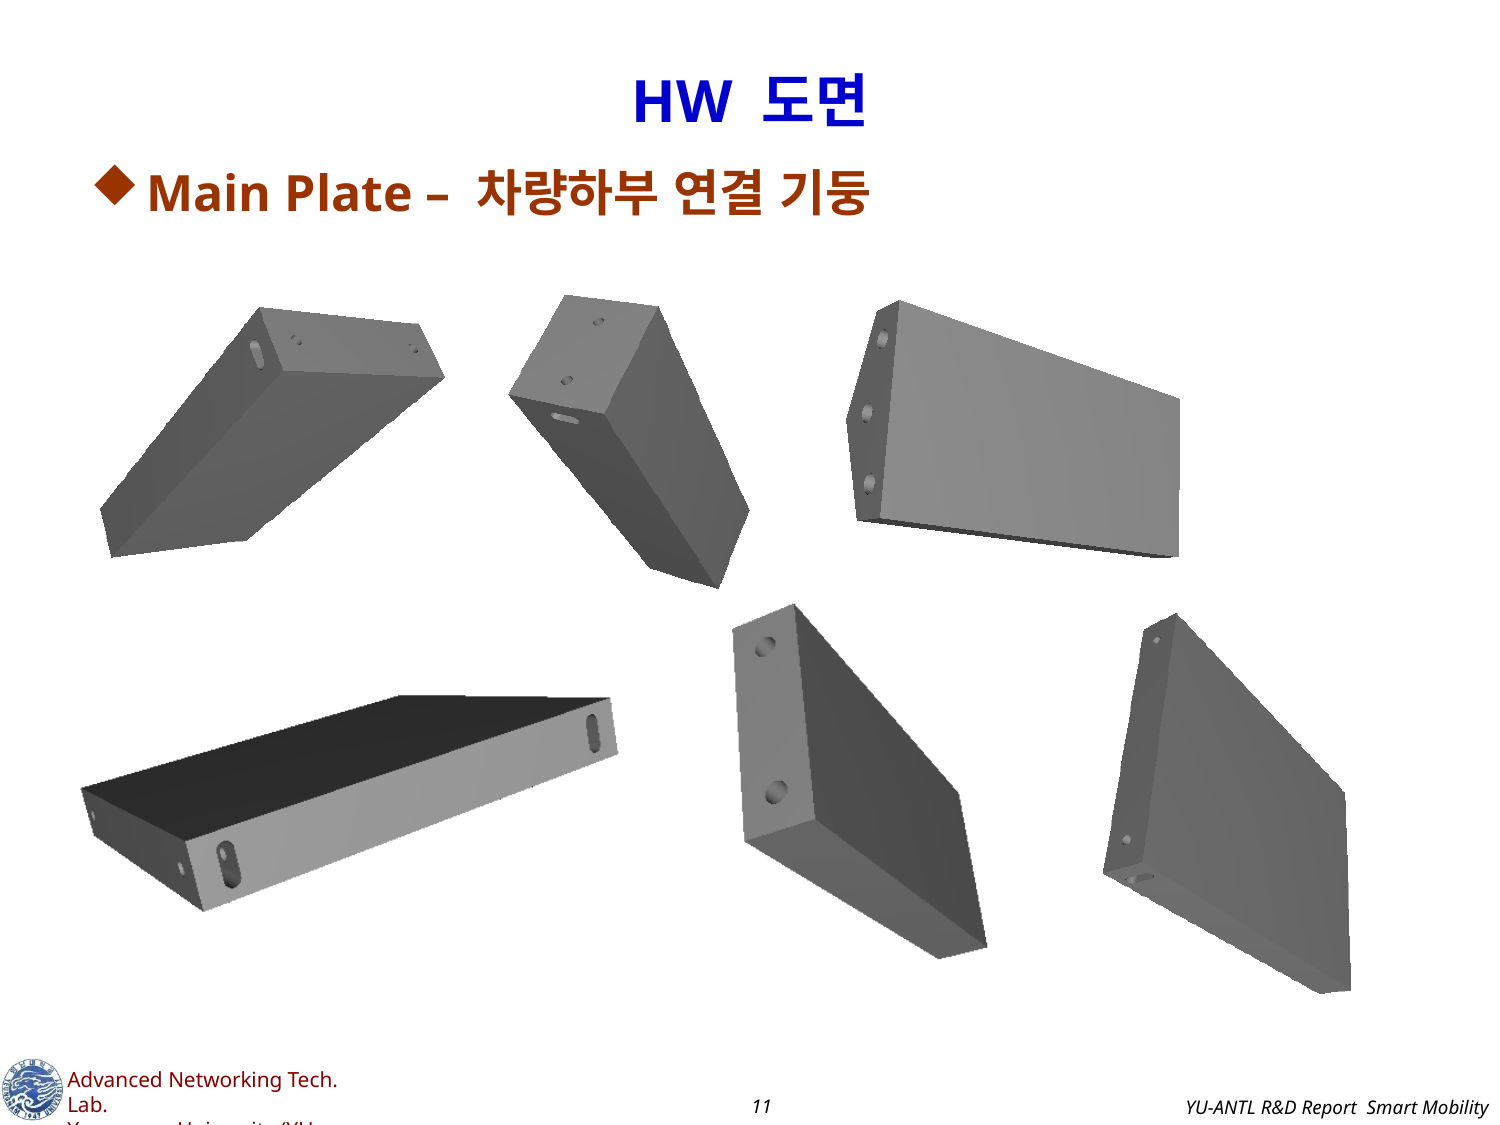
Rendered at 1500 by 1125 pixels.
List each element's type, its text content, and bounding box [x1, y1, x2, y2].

picture [1054, 609, 1426, 1001]
picture [24, 652, 668, 934]
picture [48, 225, 1231, 968]
picture [0, 1057, 66, 1124]
list Main Plate – 차량하부 연결 기둥 [74, 153, 1426, 977]
title HW 도면 [74, 44, 1426, 153]
